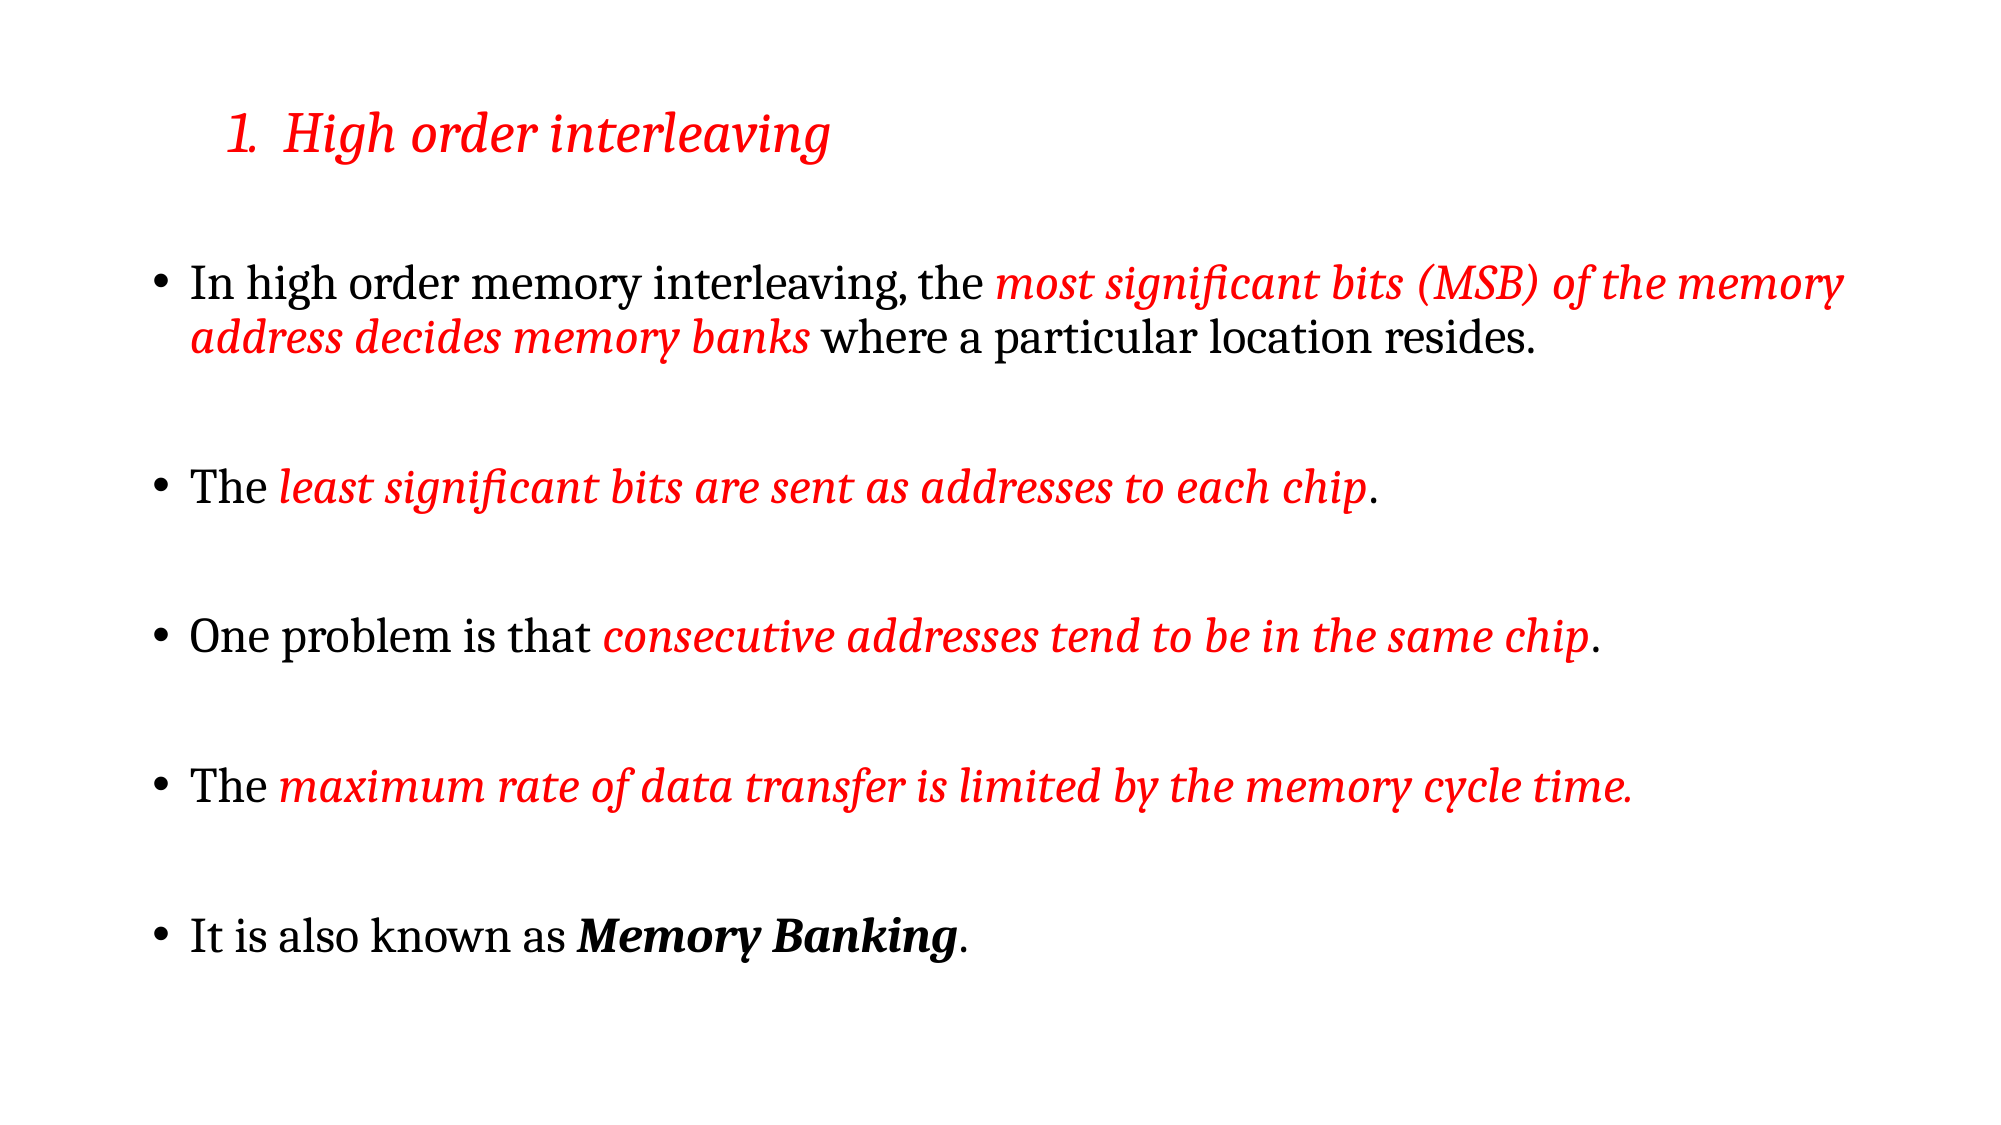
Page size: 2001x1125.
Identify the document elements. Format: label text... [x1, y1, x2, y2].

text_box High order interleaving [137, 86, 916, 172]
list In high order memory interleaving, the most significant bits (MSB) of the memory address decides memory banks where a particular location resides. The least significant bits are sent as addresses to each chip. One problem is that consecutive addresses tend to be in the same chip. The maximum rate of data transfer is limited by the memory cycle time. It is also known as Memory Banking. [137, 248, 1863, 1029]
